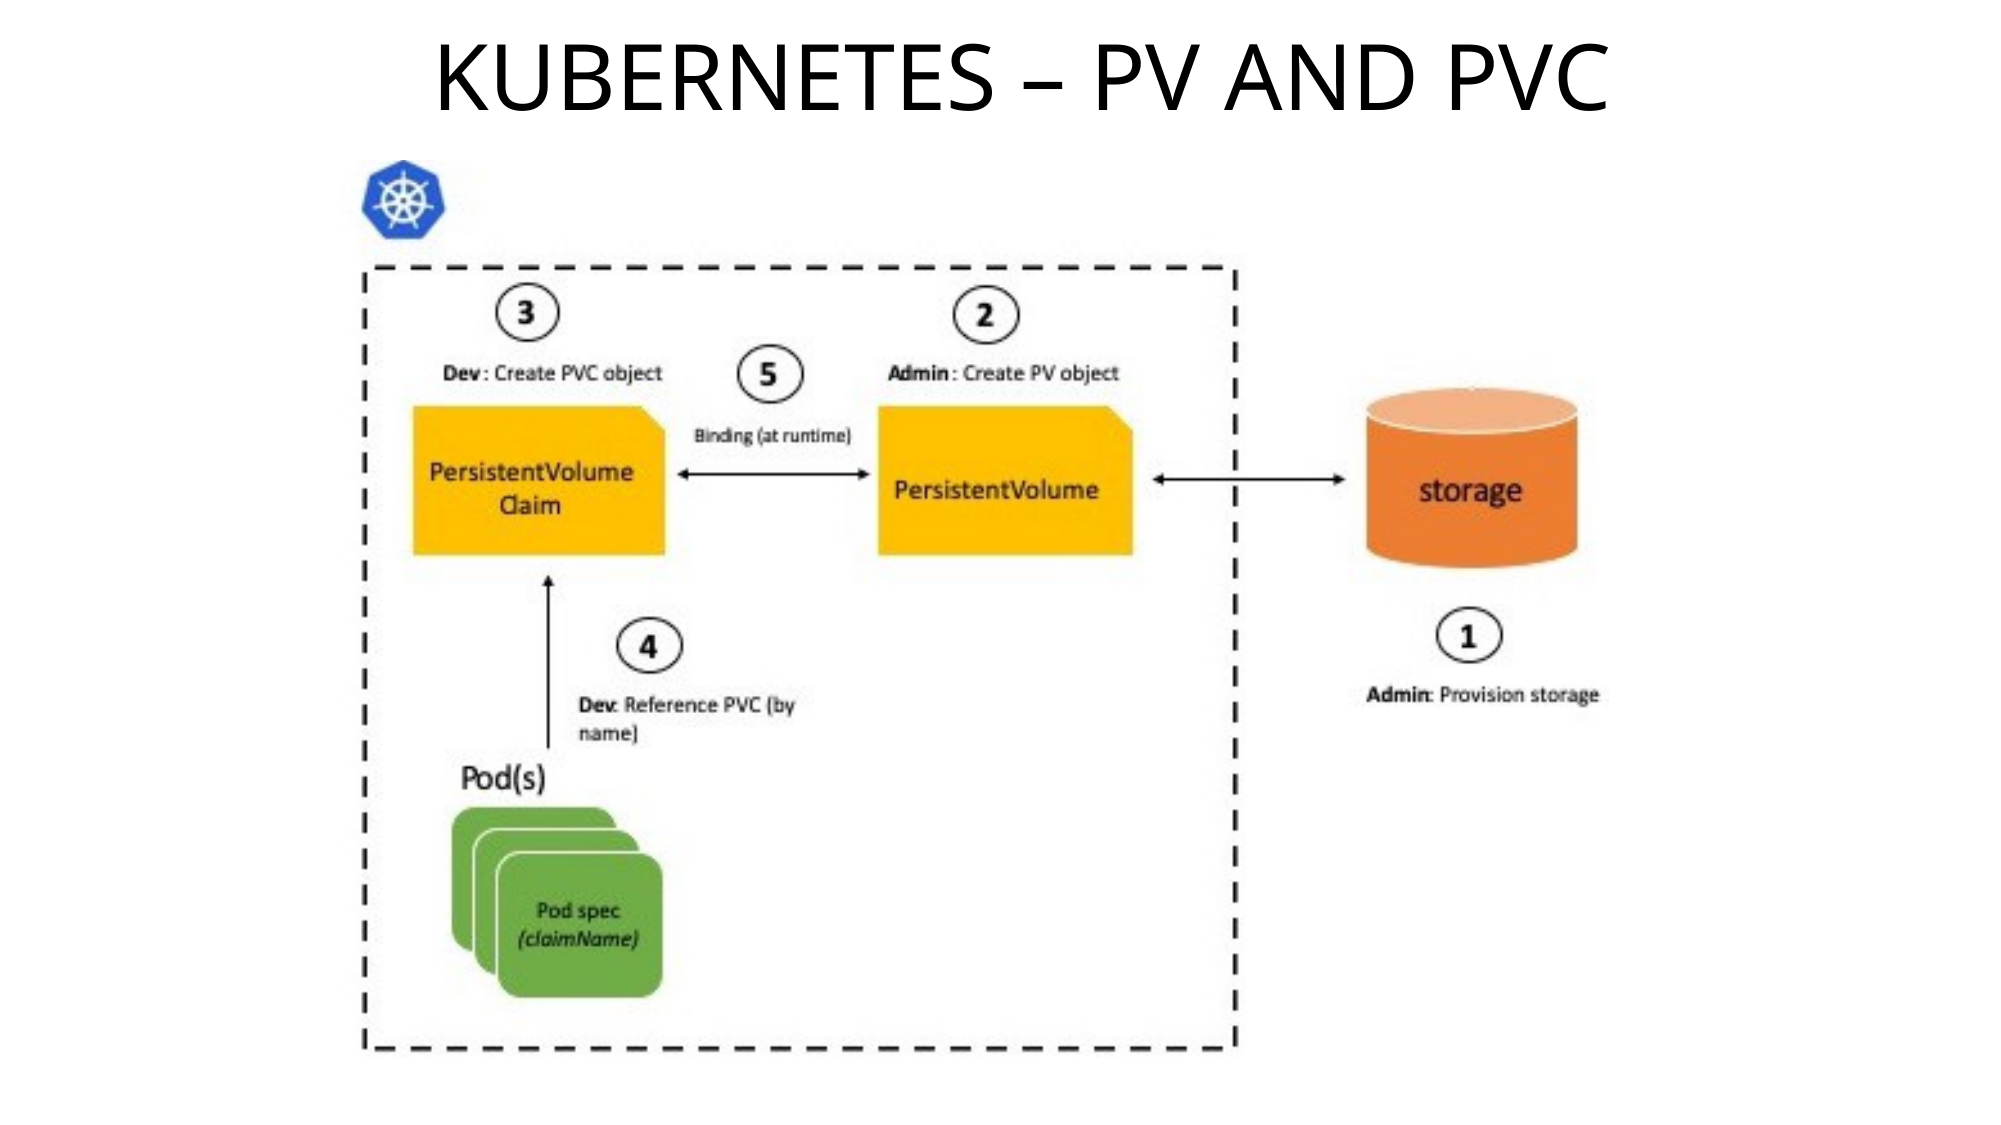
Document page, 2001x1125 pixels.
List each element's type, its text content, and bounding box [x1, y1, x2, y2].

picture [337, 160, 1609, 1073]
title KUBERNETES – PV AND PVC [210, 0, 1835, 161]
